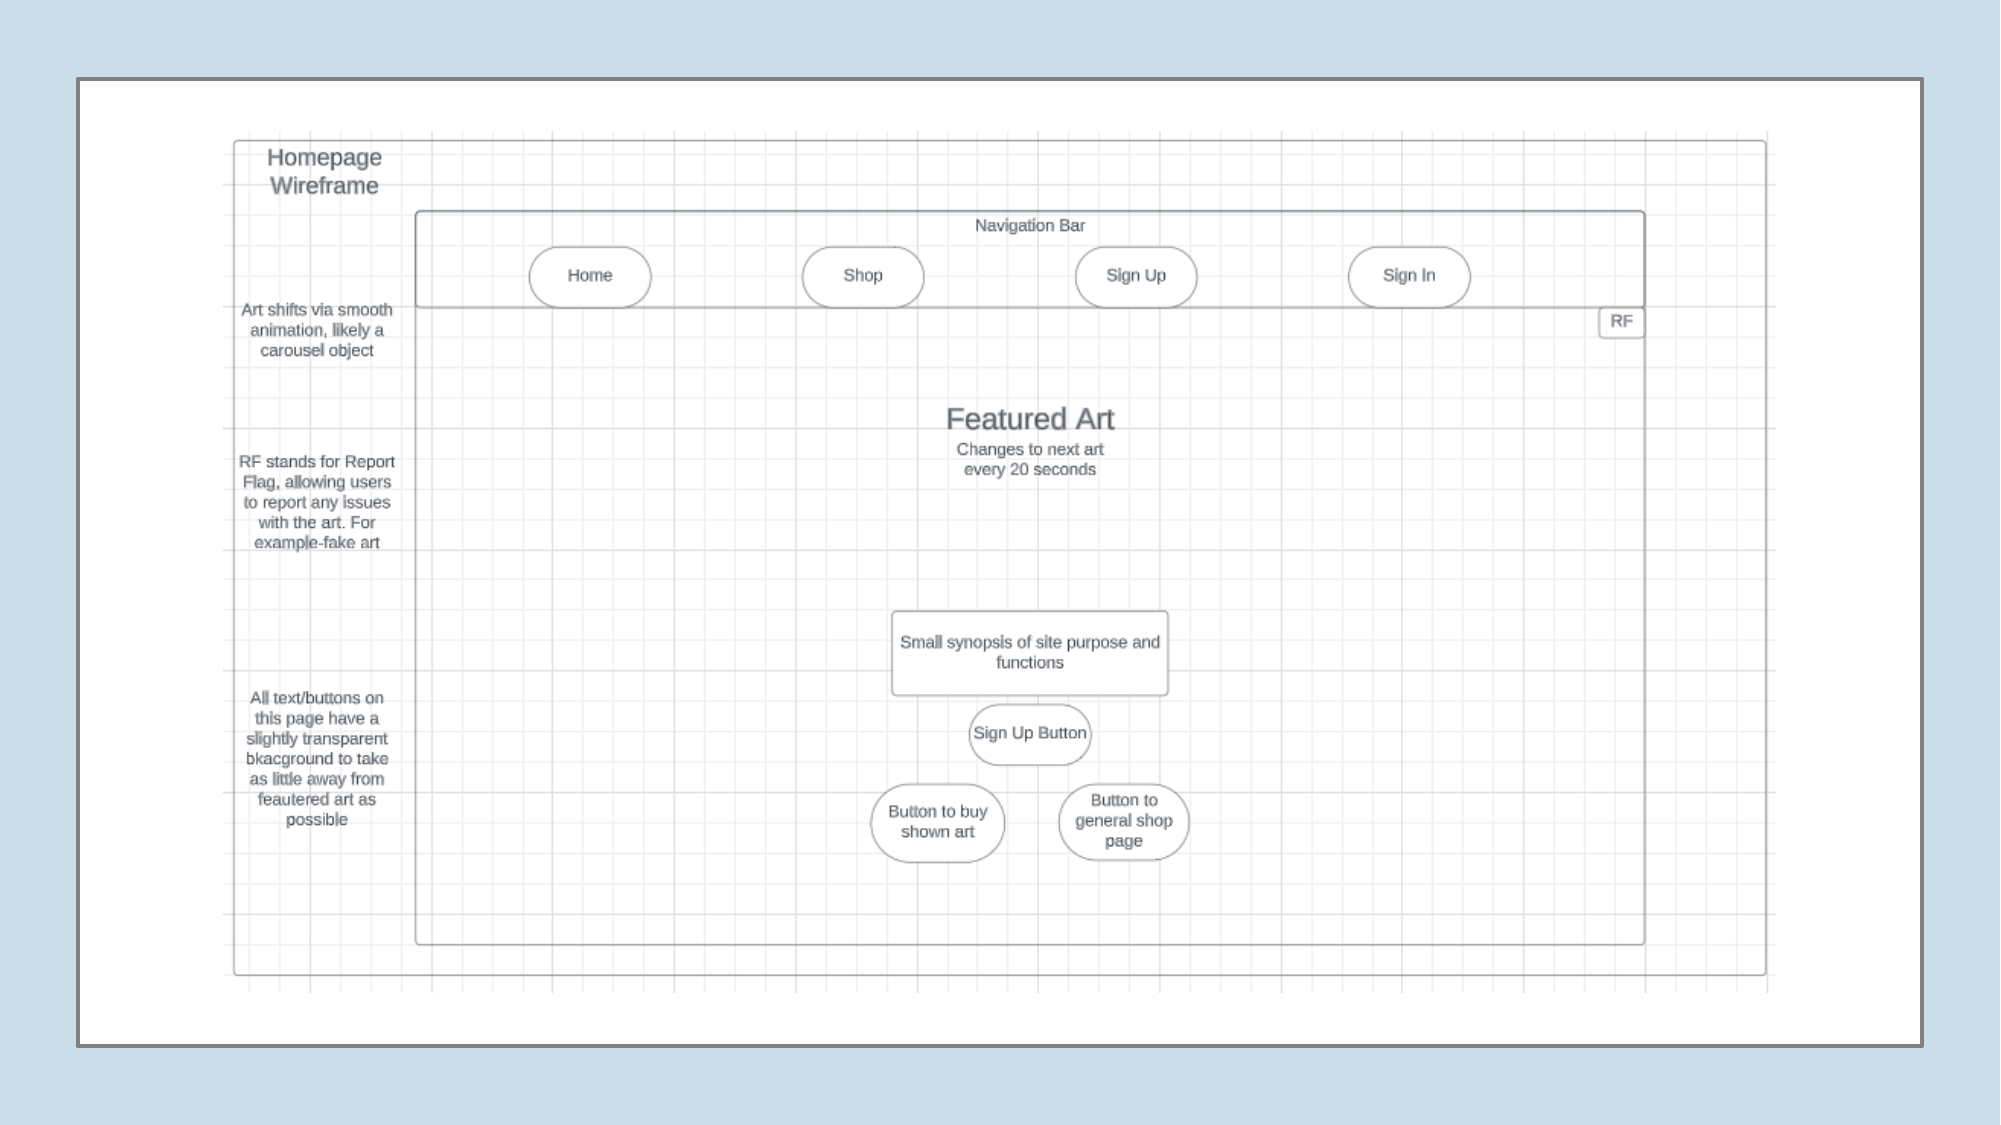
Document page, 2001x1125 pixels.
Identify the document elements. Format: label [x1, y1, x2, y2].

text_box [77, 77, 1923, 1048]
text_box [0, 0, 2000, 1125]
picture [223, 130, 1776, 994]
